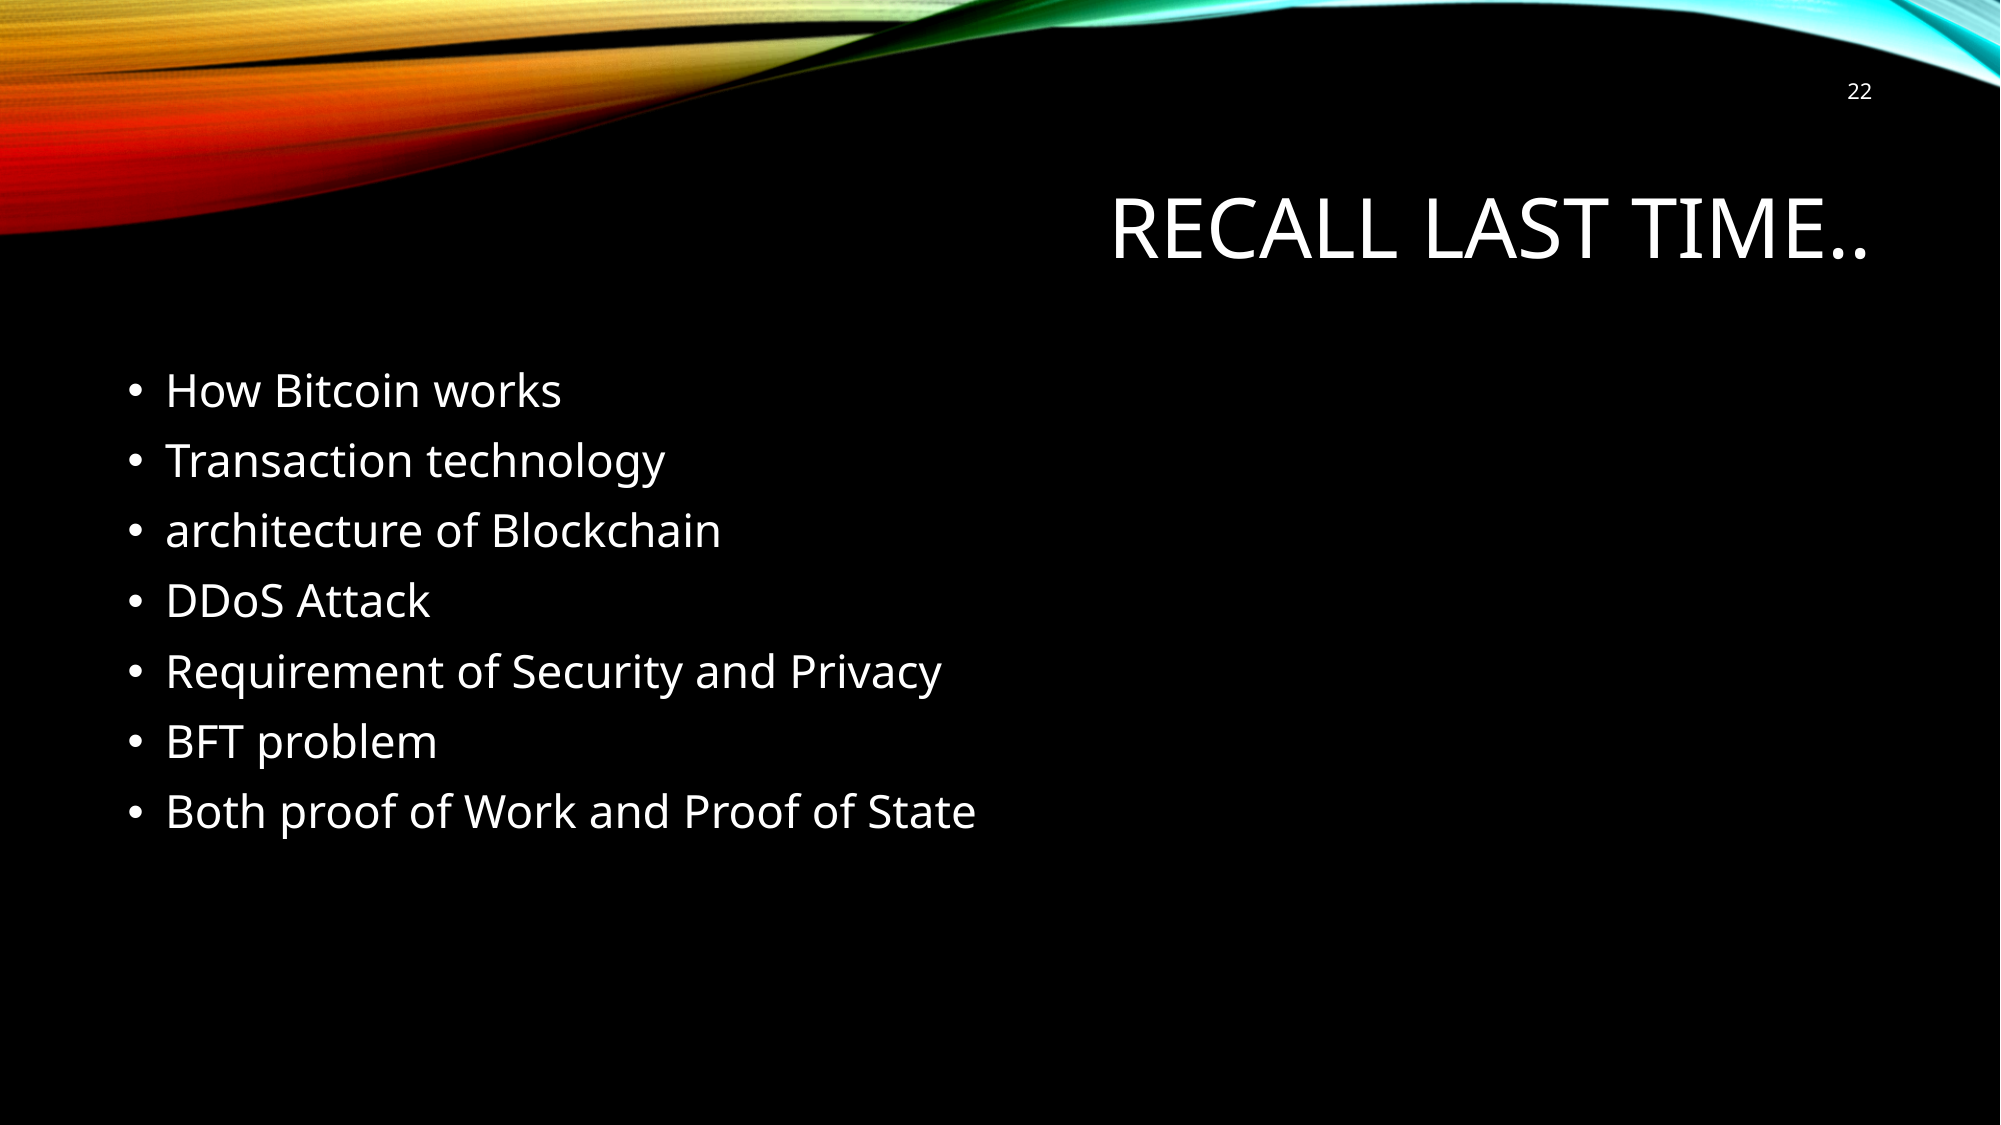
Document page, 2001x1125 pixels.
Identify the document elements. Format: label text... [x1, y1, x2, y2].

list How Bitcoin works Transaction technology architecture of Blockchain DDoS Attack Requirement of Security and Privacy BFT problem Both proof of Work and Proof of State [112, 360, 1888, 1021]
title Recall Last time.. [474, 125, 1888, 338]
picture [0, 0, 2000, 237]
slide_number 22 [1437, 62, 1888, 123]
